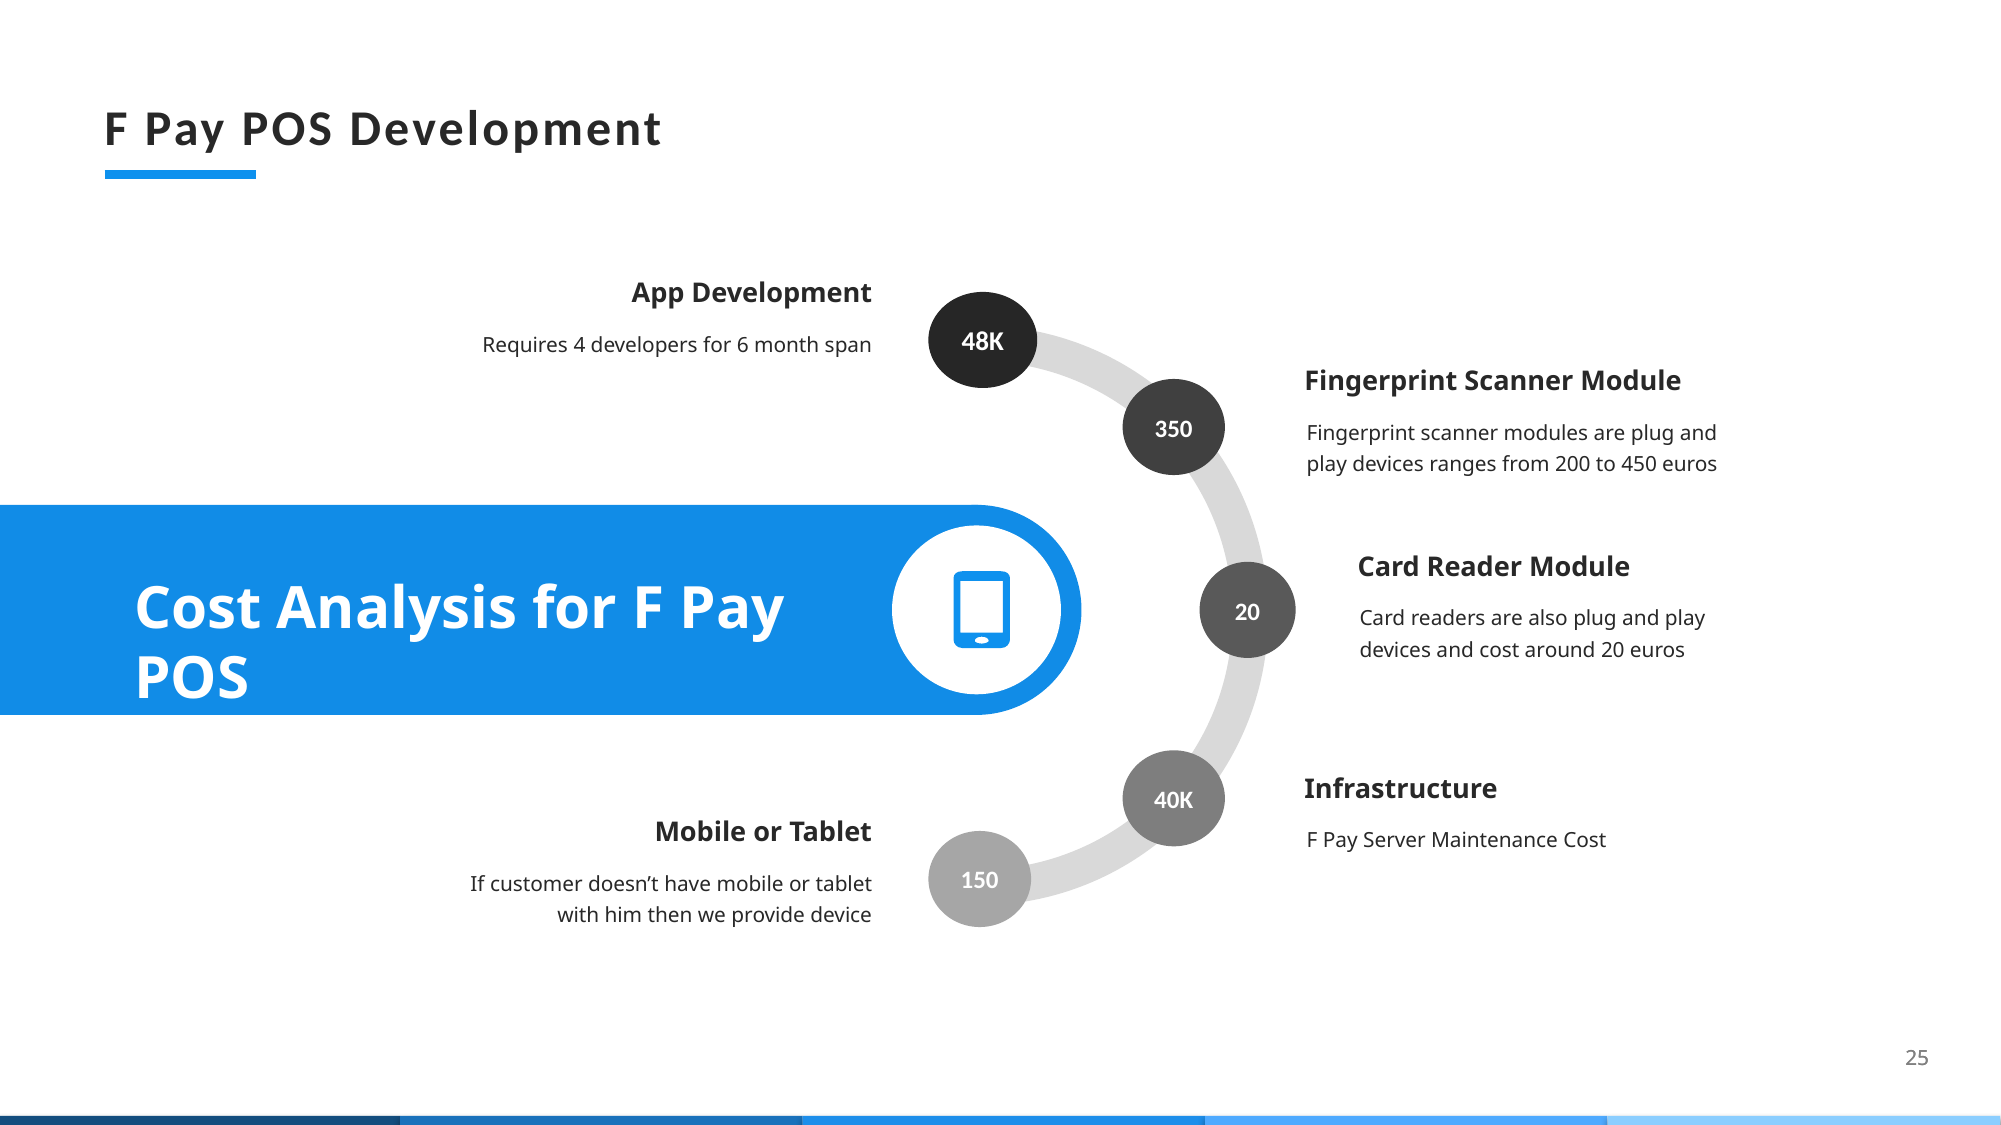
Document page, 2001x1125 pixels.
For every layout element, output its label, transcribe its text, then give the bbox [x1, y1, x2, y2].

text_box 25 [1881, 1026, 1953, 1091]
text_box If customer doesn’t have mobile or tablet with him then we provide device [458, 864, 873, 956]
text_box App Development [456, 279, 873, 326]
text_box 350 [1122, 378, 1225, 476]
text_box F Pay POS Development [104, 102, 1894, 153]
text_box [0, 504, 1082, 716]
text_box Card Reader Module [1357, 552, 1773, 599]
text_box 150 [928, 830, 1032, 928]
text_box Fingerprint Scanner Module [1304, 367, 1720, 413]
text_box [1026, 820, 1157, 902]
text_box Mobile or Tablet [456, 818, 873, 864]
text_box 40K [1122, 750, 1225, 847]
text_box [1192, 655, 1266, 776]
text_box [1029, 331, 1152, 409]
text_box 20 [1199, 561, 1296, 658]
text_box 48K [928, 291, 1038, 388]
text_box Requires 4 developers for 6 month span [458, 326, 873, 418]
text_box Card readers are also plug and play devices and cost around 20 euros [1359, 599, 1773, 691]
text_box Fingerprint scanner modules are plug and play devices ranges from 200 to 450 euros [1306, 413, 1720, 505]
text_box Infrastructure [1304, 774, 1720, 821]
text_box [1189, 452, 1264, 566]
text_box F Pay Server Maintenance Cost [1306, 821, 1720, 913]
